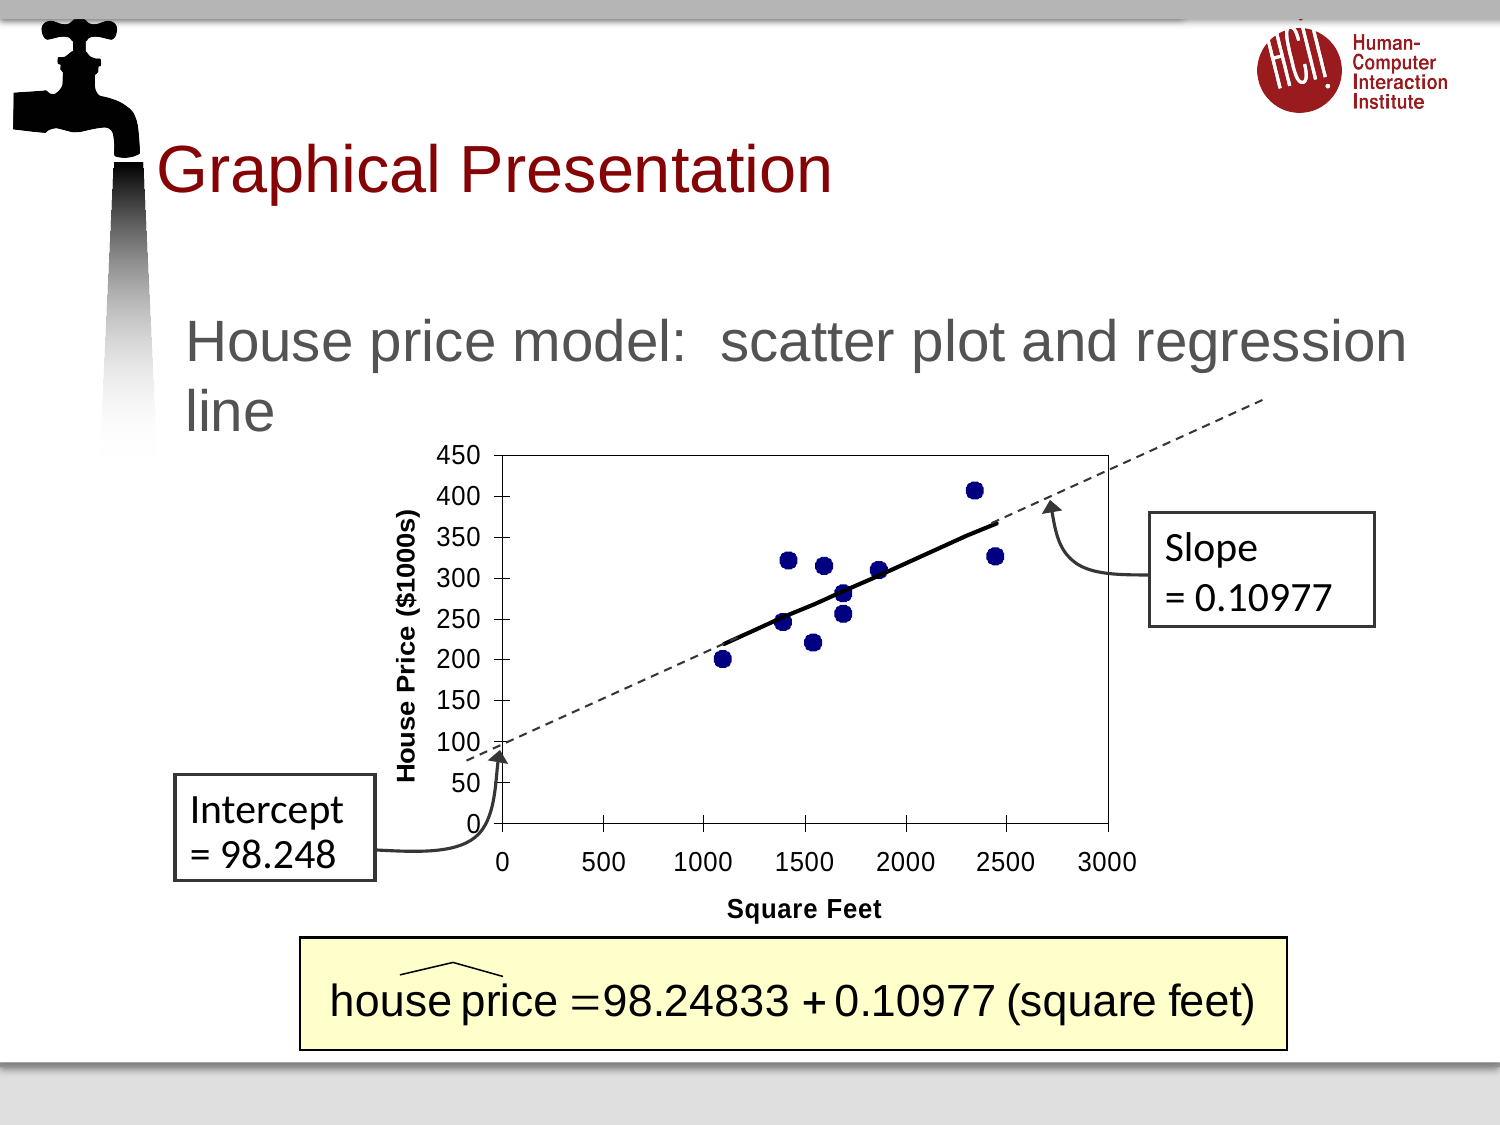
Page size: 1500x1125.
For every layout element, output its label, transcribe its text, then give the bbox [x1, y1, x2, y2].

picture [1257, 20, 1447, 113]
text_box [299, 1022, 1288, 1050]
text_box Intercept = 98.248 [174, 774, 357, 881]
picture [13, 20, 140, 158]
text_box Slope = 0.10977 [1166, 512, 1375, 627]
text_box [324, 974, 1266, 1036]
text_box [407, 966, 491, 973]
list House price model: scatter plot and regression line [185, 303, 1500, 1022]
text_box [362, 412, 1163, 957]
title Graphical Presentation [156, 50, 1187, 214]
